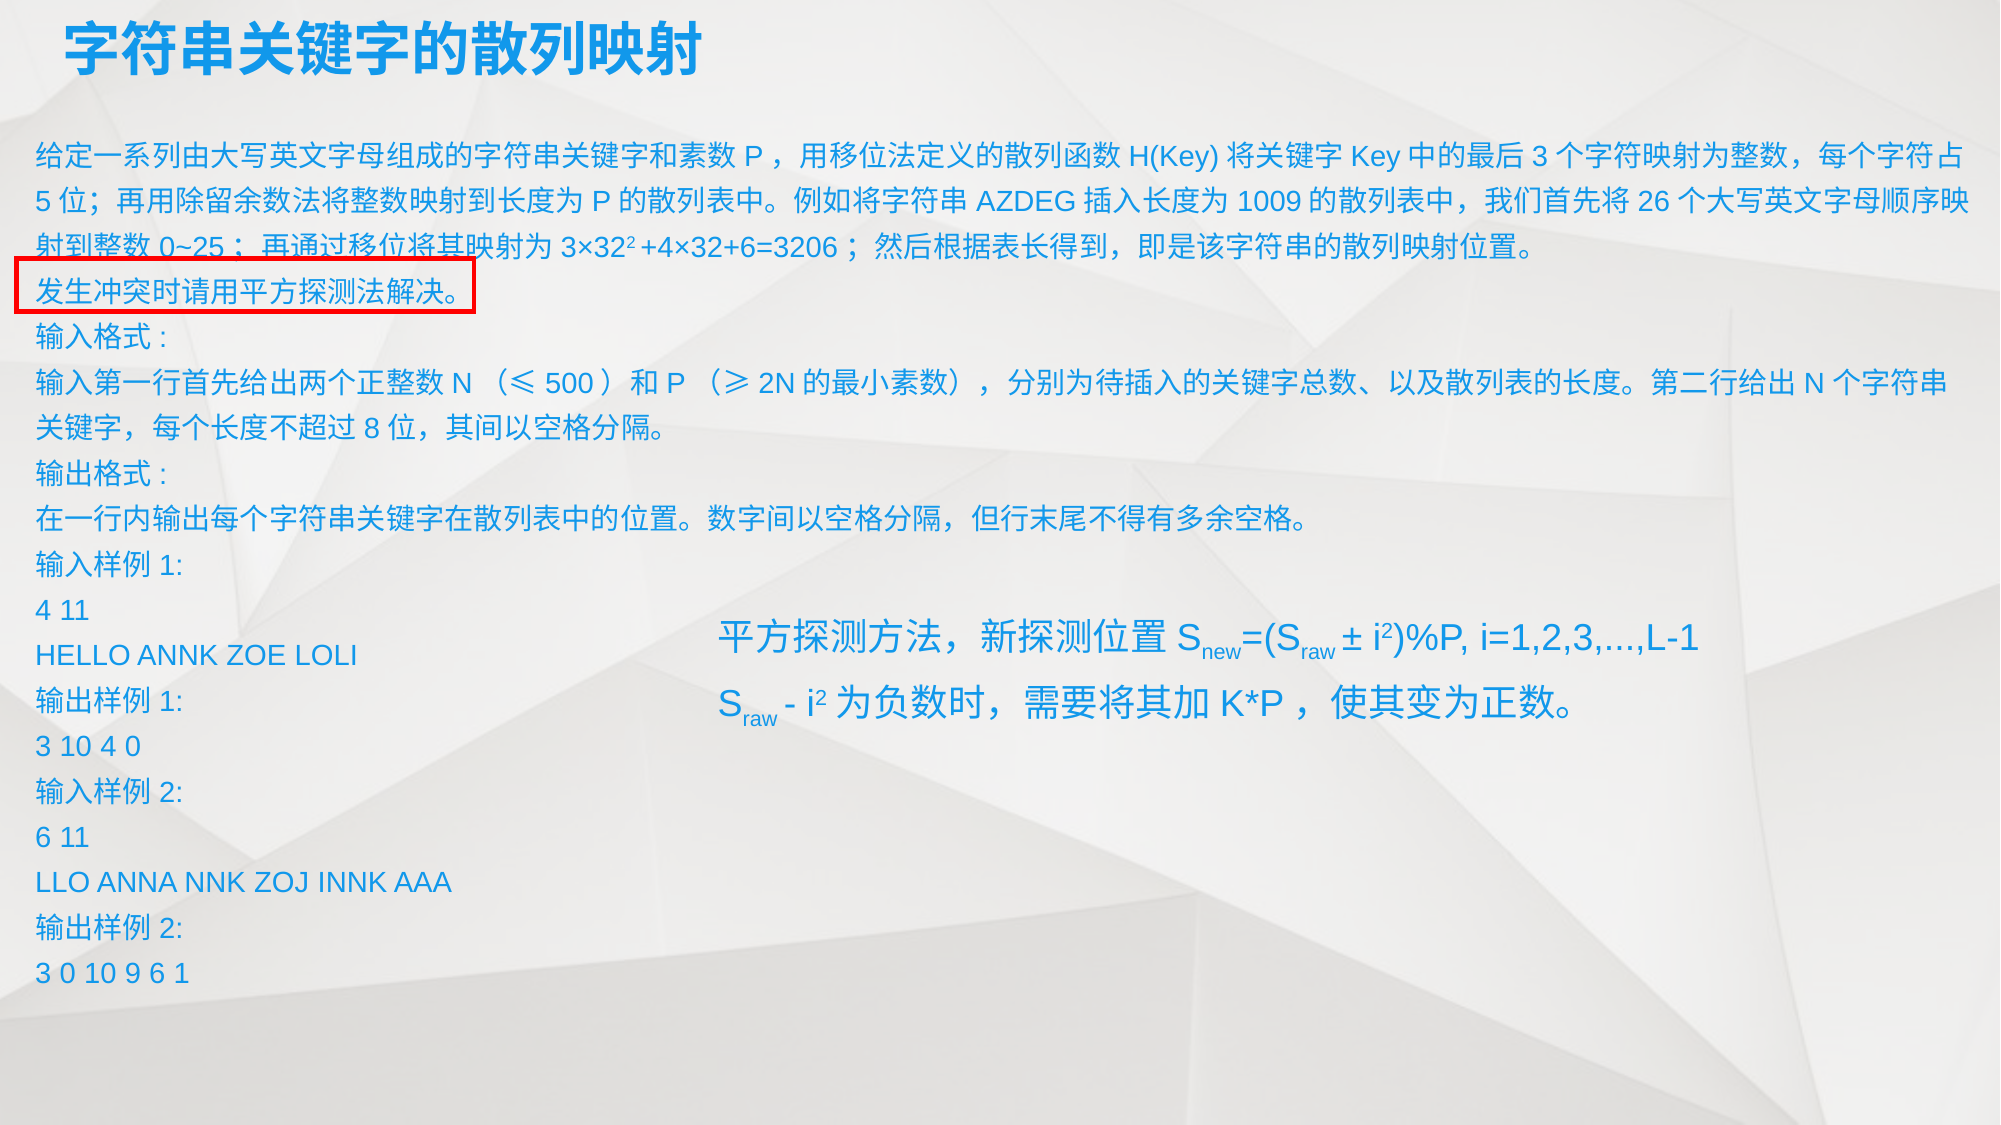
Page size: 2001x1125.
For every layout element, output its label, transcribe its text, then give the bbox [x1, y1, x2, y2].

text_box 给定一系列由大写英文字母组成的字符串关键字和素数P，用移位法定义的散列函数H(Key)将关键字Key中的最后3个字符映射为整数，每个字符占5位；再用除留余数法将整数映射到长度为P的散列表中。例如将字符串AZDEG插入长度为1009的散列表中，我们首先将26个大写英文字母顺序映射到整数0~25；再通过移位将其映射为3×32​2​​ +4×32+6=3206；然后根据表长得到，即是该字符串的散列映射位置。 发生冲突时请用平方探测法解决。 输入格式: 输入第一行首先给出两个正整数N（≤500）和P（≥2N的最小素数），分别为待插入的关键字总数、以及散列表的长度。第二行给出N个字符串关键字，每个长度不超过8位，其间以空格分隔。 输出格式: 在一行内输出每个字符串关键字在散列表中的位置。数字间以空格分隔，但行末尾不得有多余空格。 输入样例1: 4 11 HELLO ANNK ZOE LOLI 输出样例1: 3 10 4 0 输入样例2: 6 11 LLO ANNA NNK ZOJ INNK AAA 输出样例2: 3 0 10 9 6 1 [20, 119, 1988, 997]
title 字符串关键字的散列映射 [20, 0, 774, 92]
text_box 平方探测方法，新探测位置Snew=(Sraw ± i2)%P, i=1,2,3,...,L-1 Sraw - i2为负数时，需要将其加K*P，使其变为正数。 [702, 590, 1795, 738]
text_box [16, 257, 475, 313]
